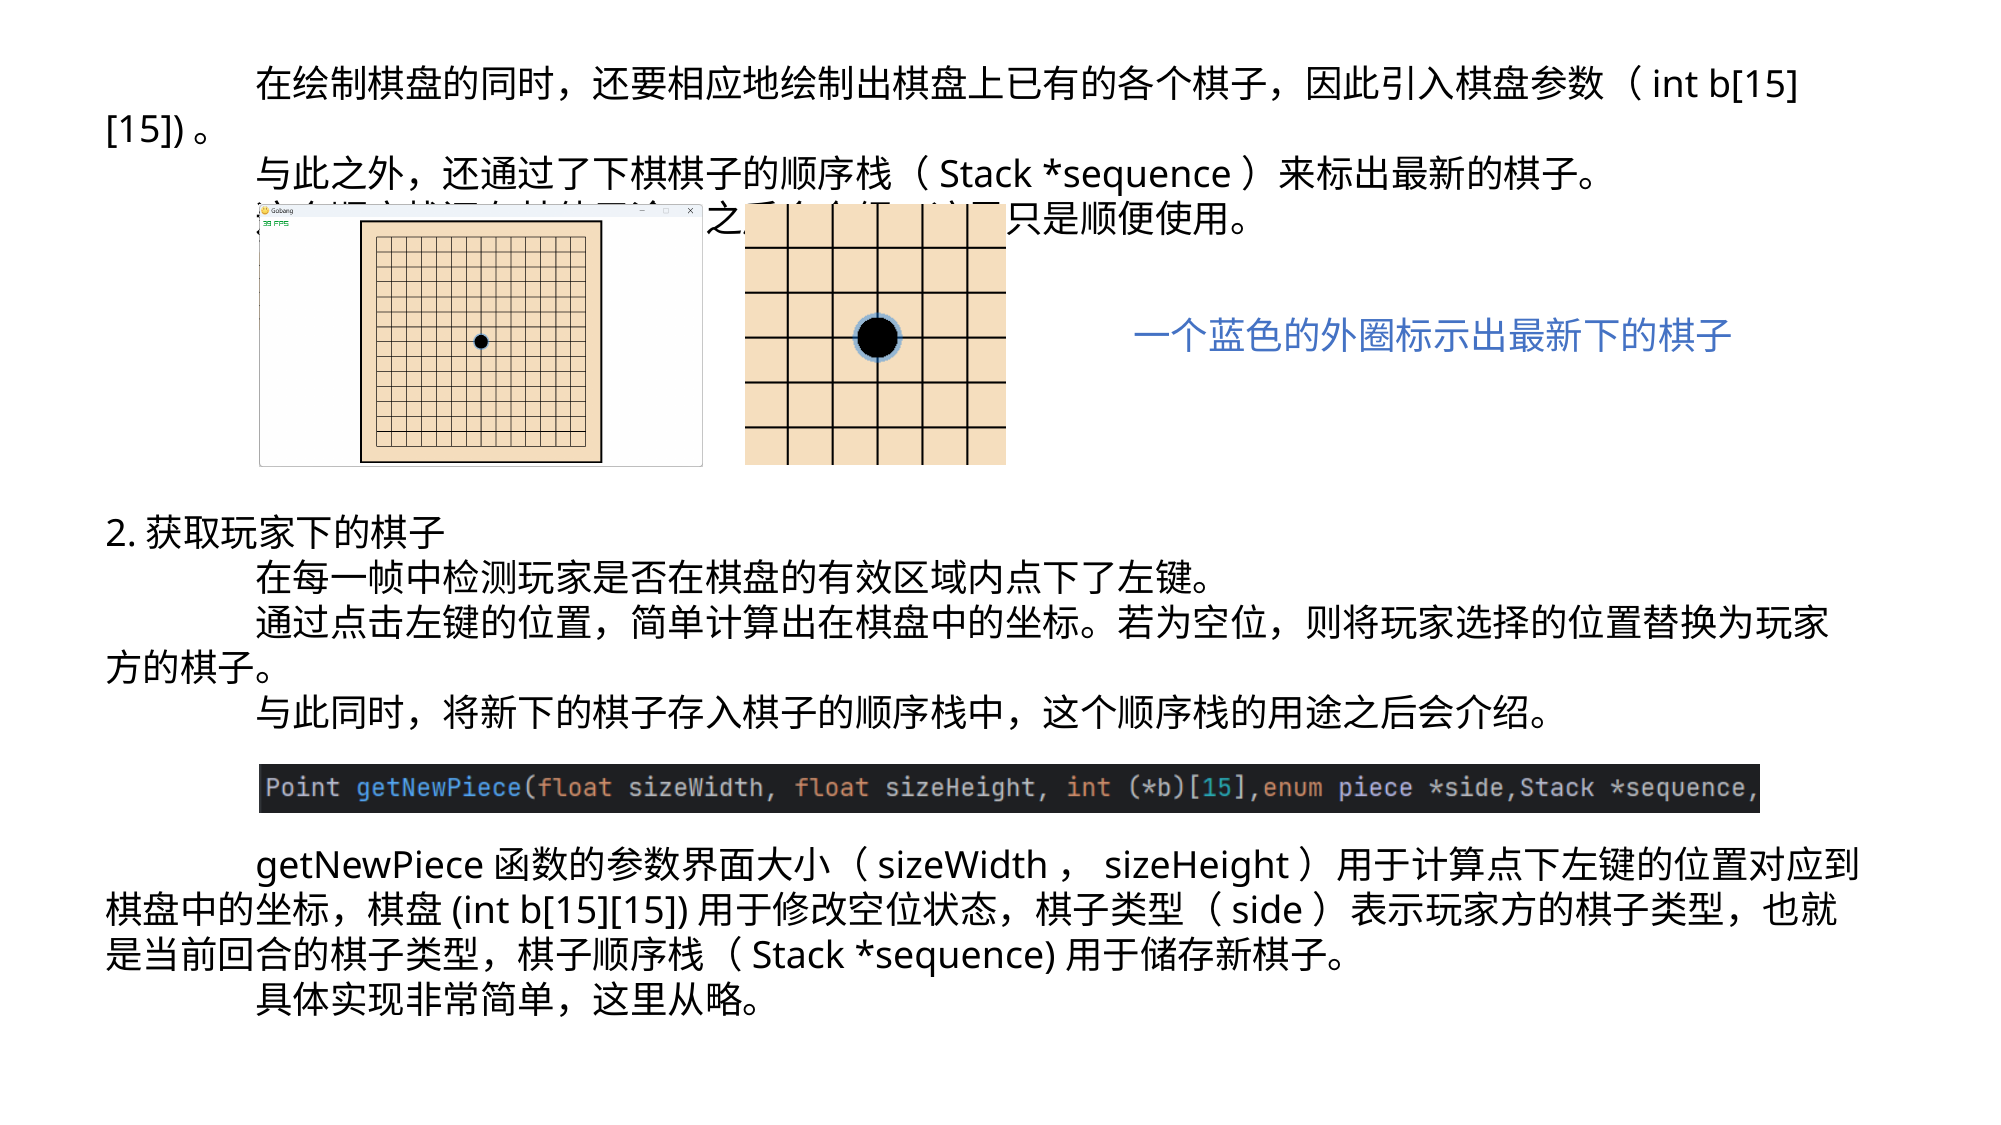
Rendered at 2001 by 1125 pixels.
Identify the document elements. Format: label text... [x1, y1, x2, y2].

picture [259, 204, 703, 467]
picture [745, 204, 1006, 465]
text_box getNewPiece函数的参数界面大小（sizeWidth，sizeHeight）用于计算点下左键的位置对应到棋盘中的坐标，棋盘(int b[15][15])用于修改空位状态，棋子类型（side）表示玩家方的棋子类型，也就是当前回合的棋子类型，棋子顺序栈（Stack *sequence)用于储存新棋子。 具体实现非常简单，这里从略。 [90, 833, 1880, 1028]
picture [259, 764, 1760, 813]
text_box 2.获取玩家下的棋子 在每一帧中检测玩家是否在棋盘的有效区域内点下了左键。 通过点击左键的位置，简单计算出在棋盘中的坐标。若为空位，则将玩家选择的位置替换为玩家方的棋子。 与此同时，将新下的棋子存入棋子的顺序栈中，这个顺序栈的用途之后会介绍。 [90, 501, 1880, 742]
text_box 在绘制棋盘的同时，还要相应地绘制出棋盘上已有的各个棋子，因此引入棋盘参数（int b[15][15])。 与此之外，还通过了下棋棋子的顺序栈（Stack *sequence）来标出最新的棋子。 这个顺序栈还有其他用途，之后会介绍，这里只是顺便使用。 [90, 52, 1921, 248]
text_box 一个蓝色的外圈标示出最新下的棋子 [1118, 304, 1748, 364]
